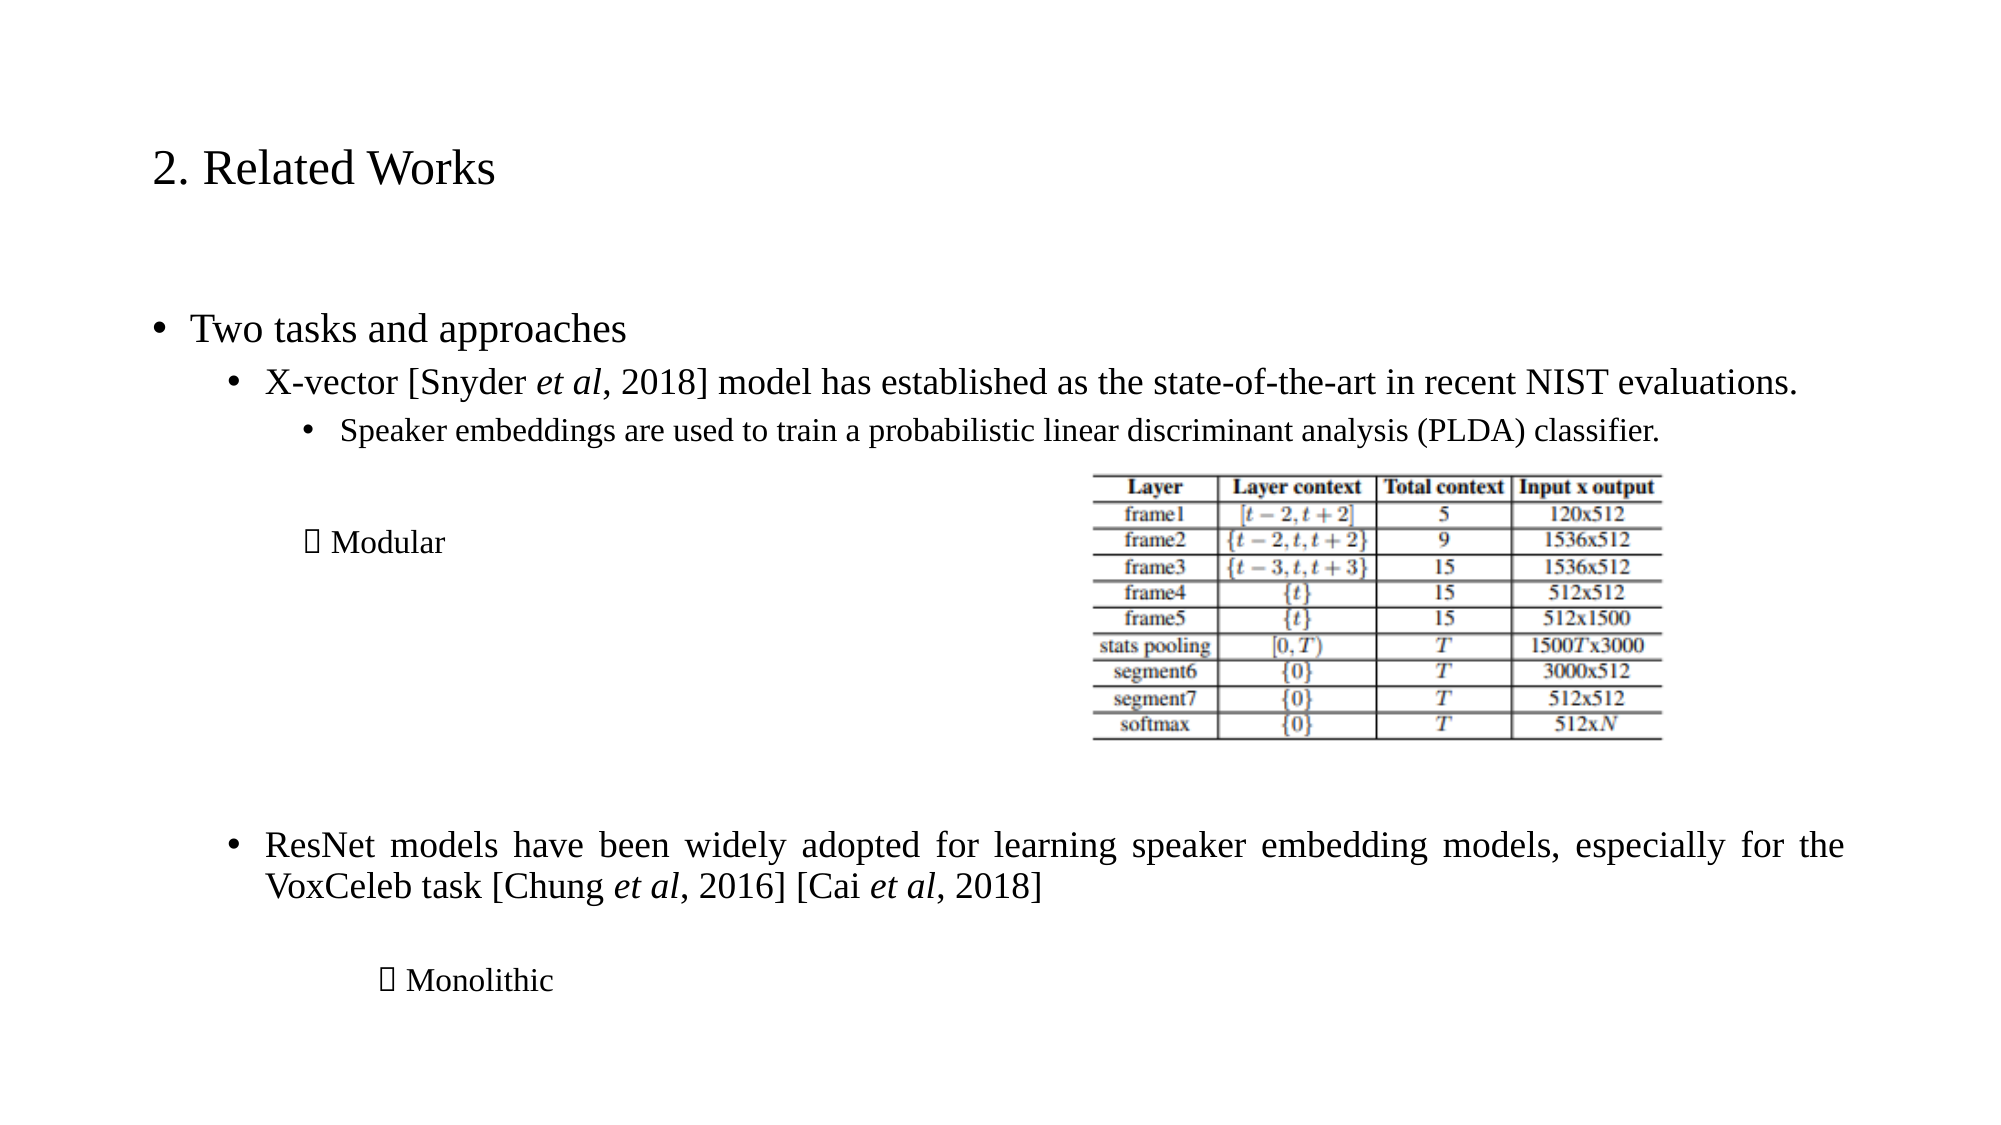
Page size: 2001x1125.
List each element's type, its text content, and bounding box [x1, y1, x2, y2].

picture [1077, 463, 1675, 755]
list Two tasks and approaches X-vector [Snyder et al, 2018] model has established as the state-of-the-art in recent NIST evaluations. Speaker embeddings are used to train a probabilistic linear discriminant analysis (PLDA) classifier.  Modular ResNet models have been widely adopted for learning speaker embedding models, especially for the VoxCeleb task [Chung et al, 2016] [Cai et al, 2018]  Monolithic [137, 299, 1863, 1014]
title 2. Related Works [137, 59, 1863, 278]
